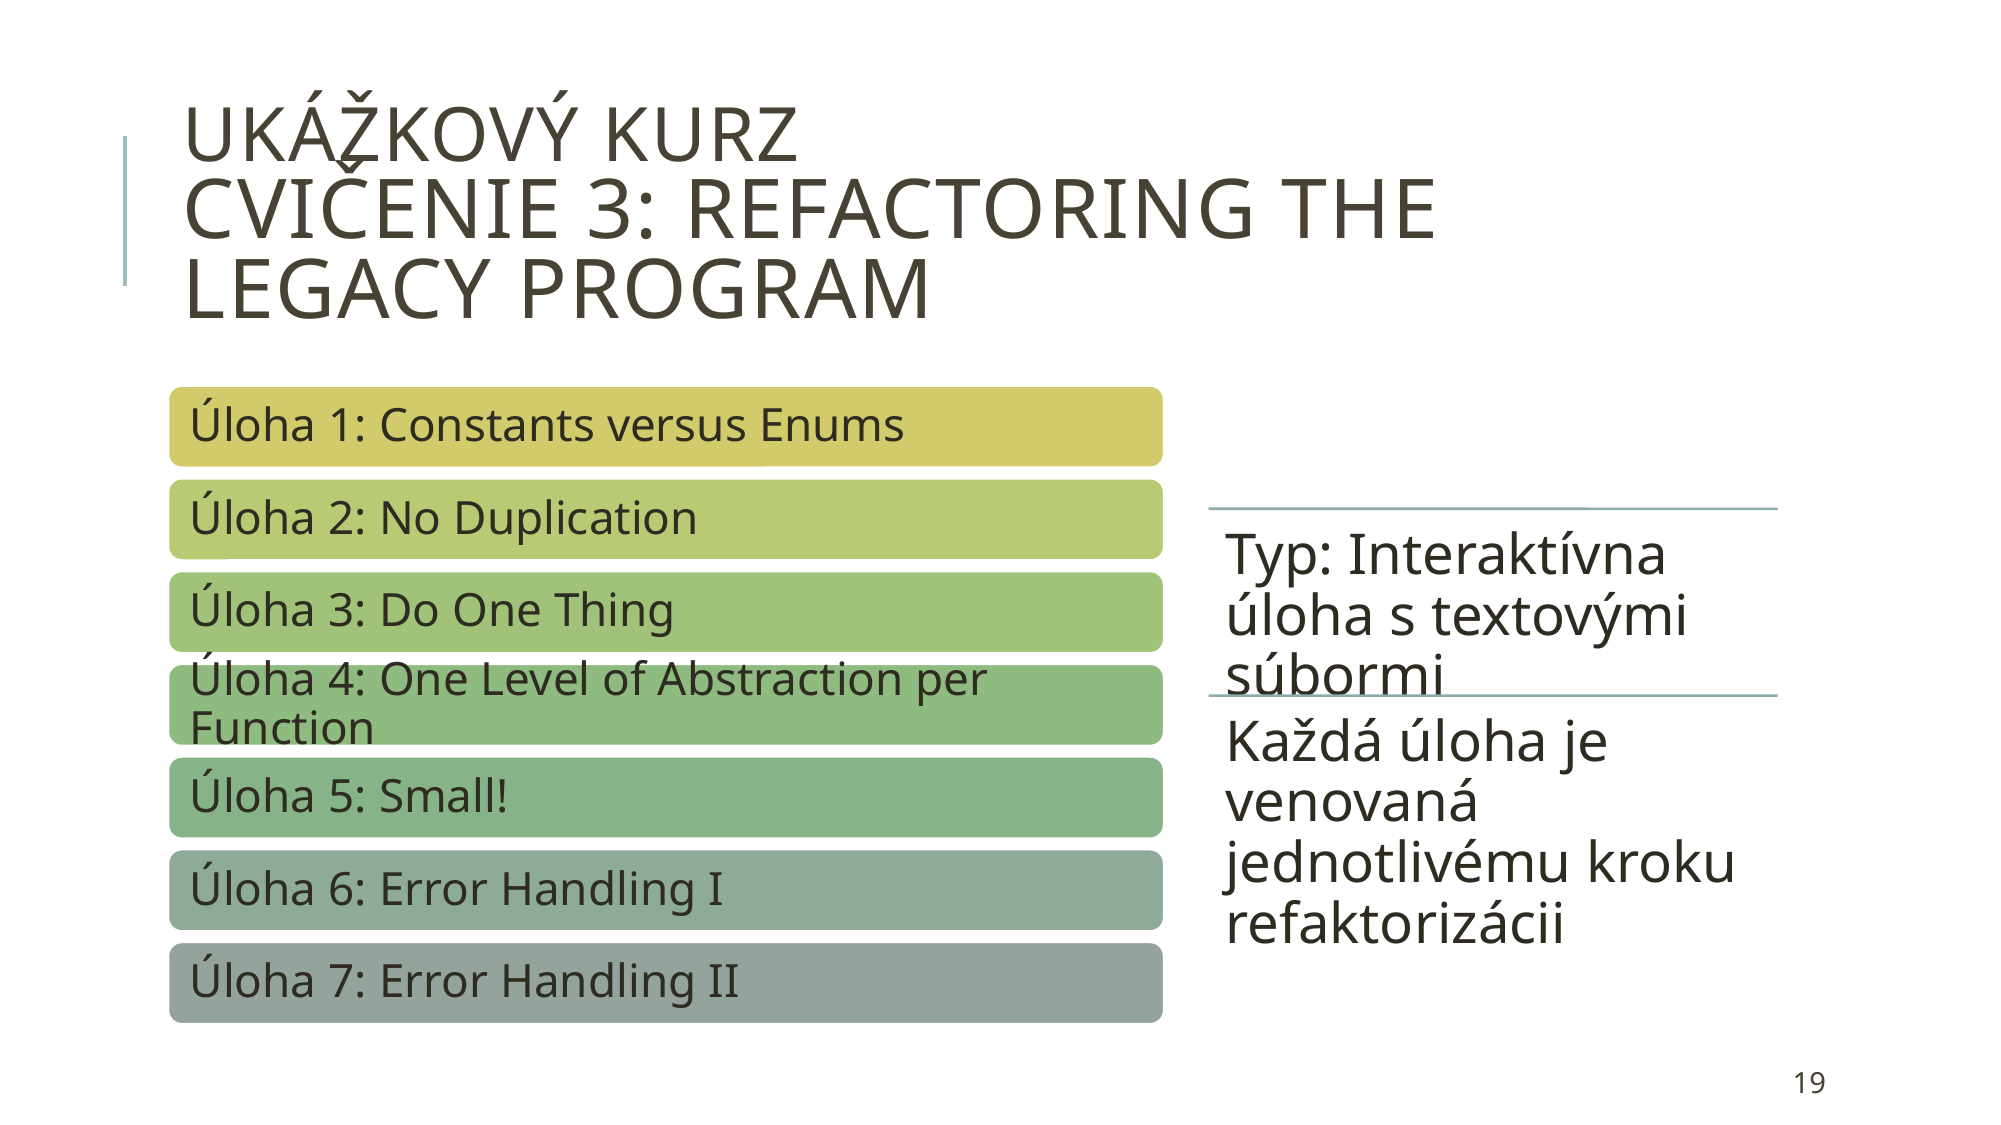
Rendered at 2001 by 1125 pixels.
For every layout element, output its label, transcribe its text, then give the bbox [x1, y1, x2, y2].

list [167, 374, 1165, 1036]
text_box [1208, 474, 1778, 936]
slide_number 19 [1777, 1061, 1938, 1107]
title Ukážkový kurz Cvičenie 3: Refactoring the legacy program [168, 96, 1763, 342]
